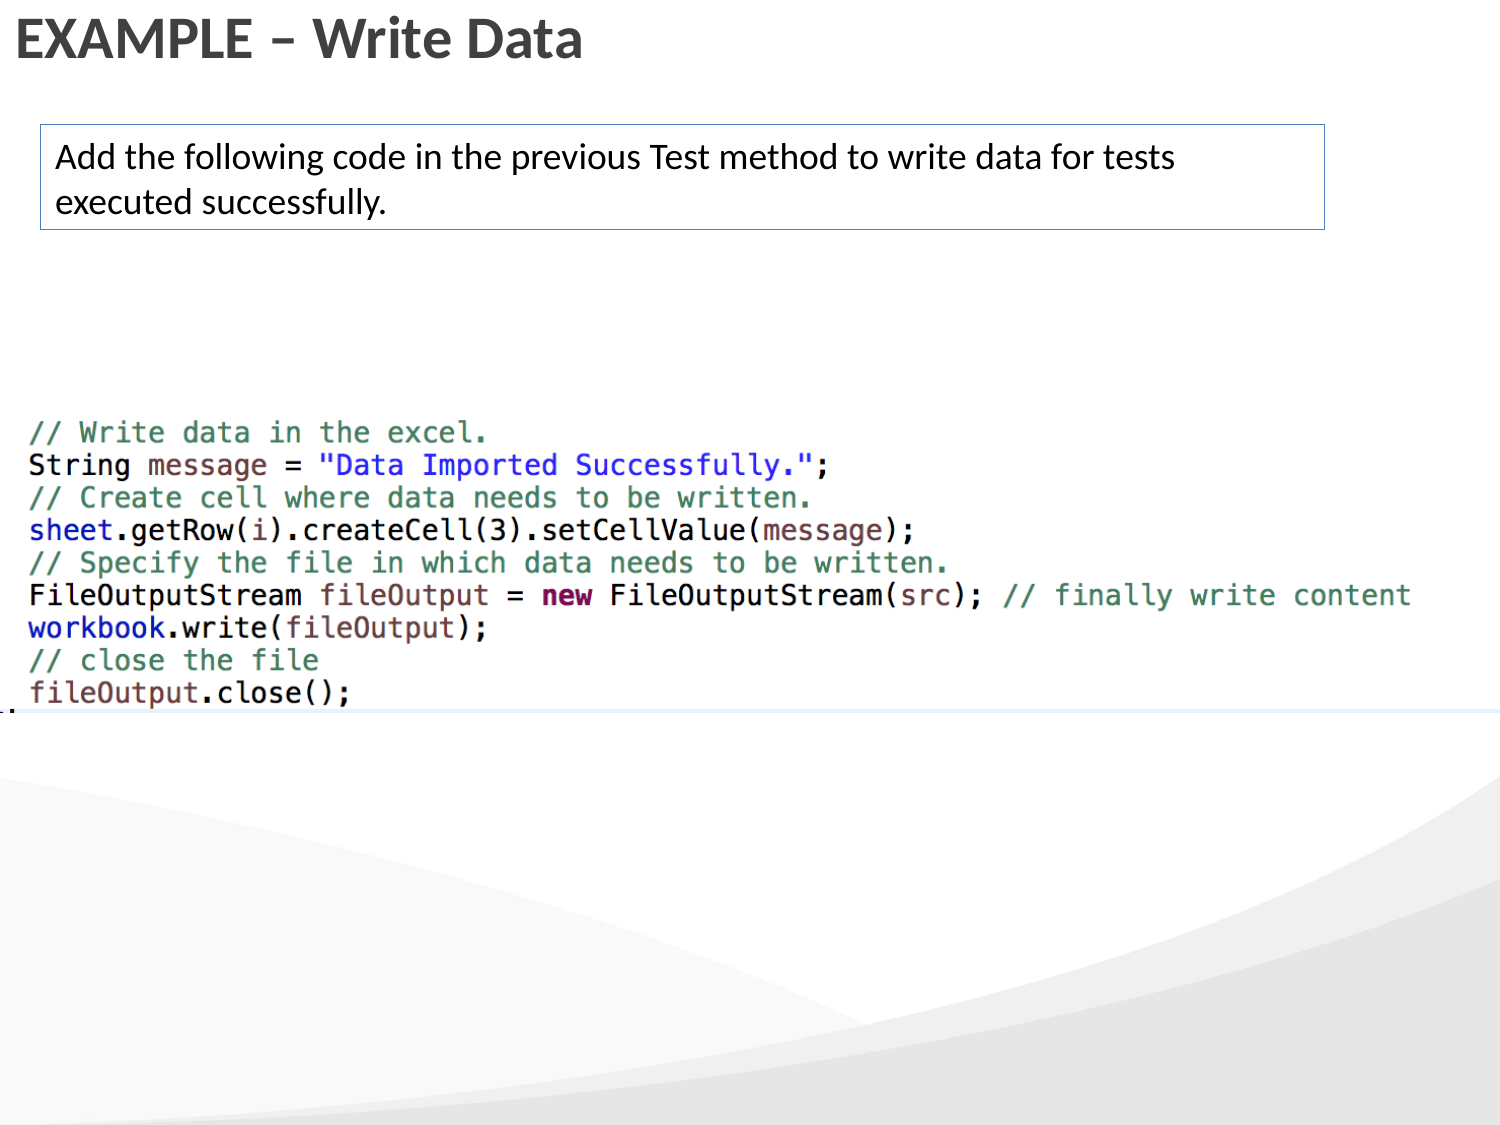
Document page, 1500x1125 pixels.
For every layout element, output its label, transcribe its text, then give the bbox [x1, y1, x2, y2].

title EXAMPLE – Write Data [0, 0, 1405, 82]
text_box Add the following code in the previous Test method to write data for tests executed successfully. [40, 124, 1325, 230]
picture [0, 0, 1500, 1125]
